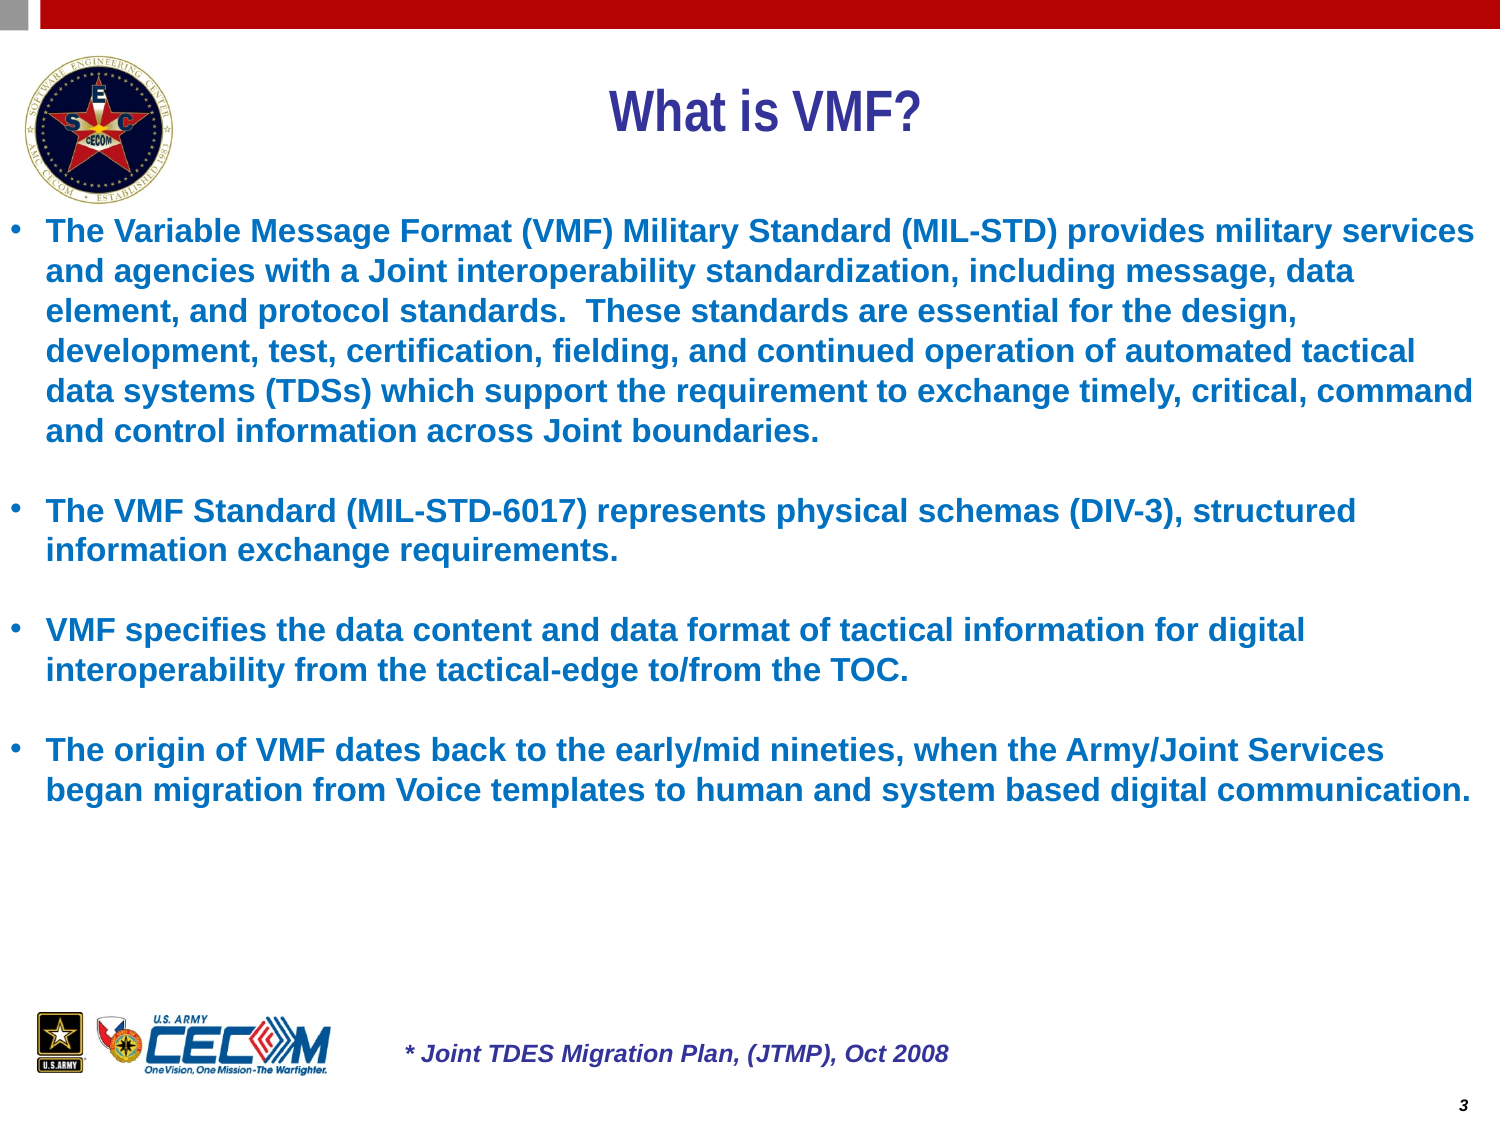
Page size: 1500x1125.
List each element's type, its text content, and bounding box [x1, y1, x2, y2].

text_box * Joint TDES Migration Plan, (JTMP), Oct 2008 [389, 1041, 1140, 1075]
picture [37, 1041, 87, 1073]
slide_number 3 [1133, 1086, 1484, 1125]
text_box What is VMF? [91, 33, 1442, 183]
text_box The Variable Message Format (VMF) Military Standard (MIL-STD) provides military services and agencies with a Joint interoperability standardization, including message, data element, and protocol standards. These standards are essential for the design, development, test, certification, fielding, and continued operation of automated tactical data systems (TDSs) which support the requirement to exchange timely, critical, command and control information across Joint boundaries. The VMF Standard (MIL-STD-6017) represents physical schemas (DIV-3), structured information exchange requirements. VMF specifies the data content and data format of tactical information for digital interoperability from the tactical-edge to/from the TOC. The origin of VMF dates back to the early/mid nineties, when the Army/Joint Services began migration from Voice templates to human and system based digital communication. [0, 201, 1500, 1041]
picture [23, 54, 174, 201]
picture [96, 1041, 331, 1076]
